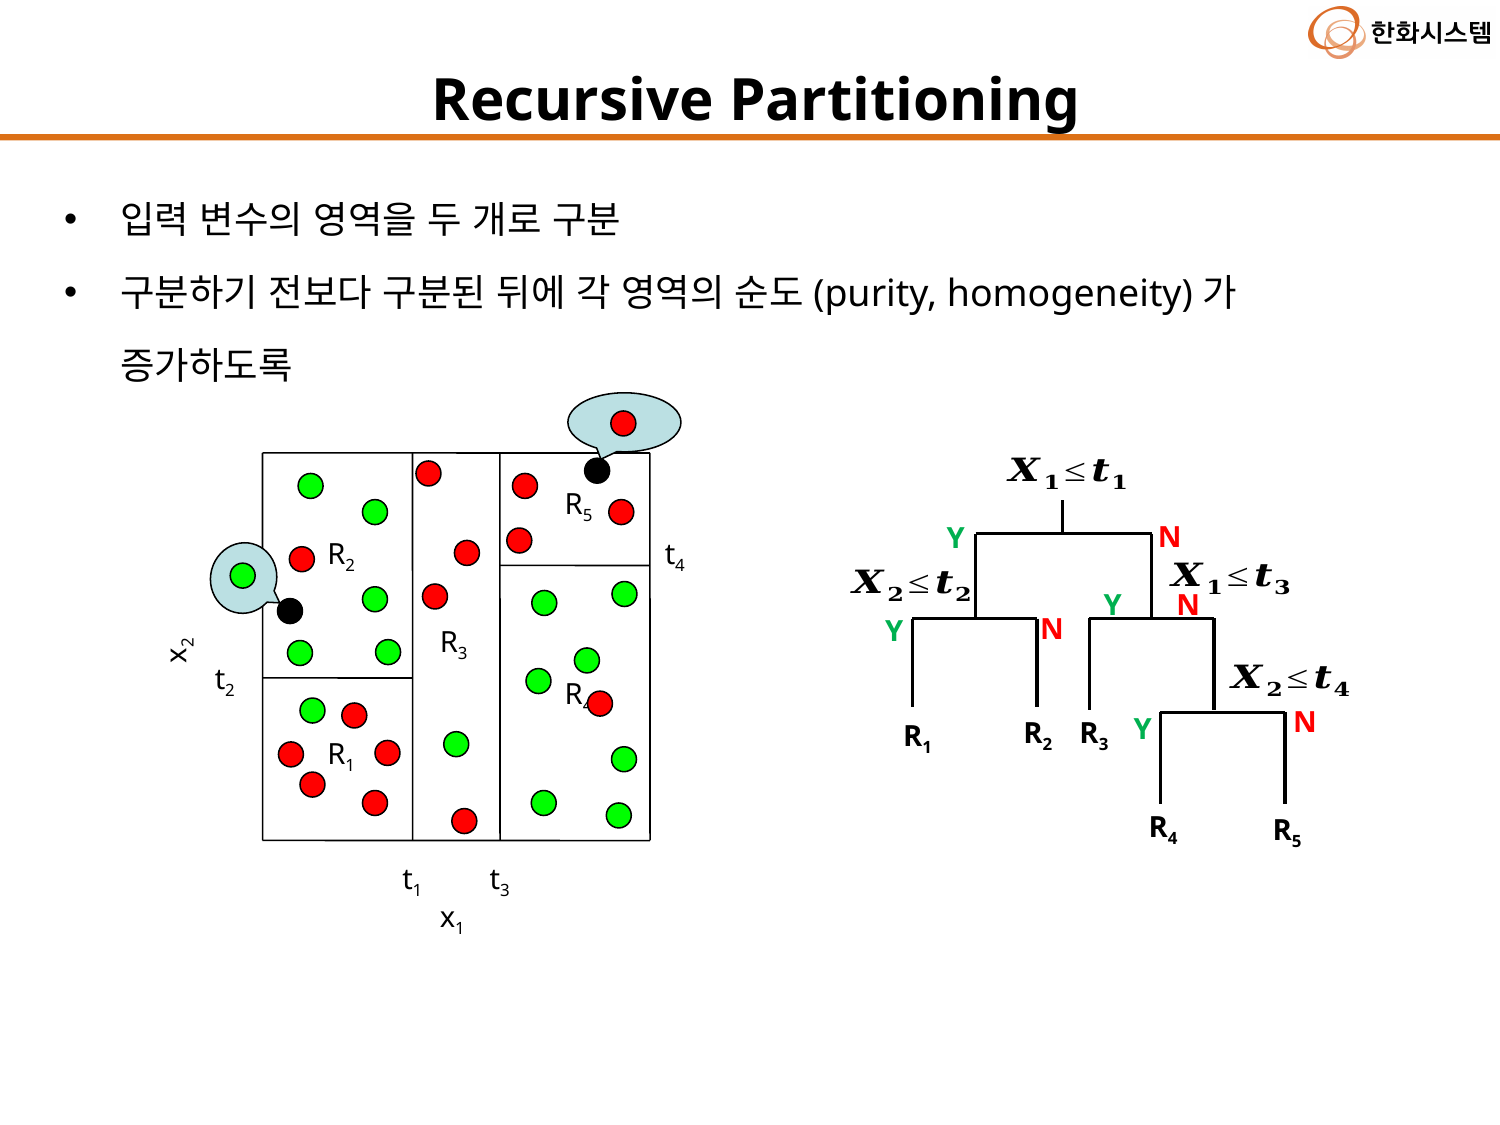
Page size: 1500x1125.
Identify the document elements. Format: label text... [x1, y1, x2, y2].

text_box R2 [312, 528, 450, 583]
text_box [526, 668, 551, 694]
text_box [531, 790, 557, 816]
text_box R3 [424, 615, 563, 670]
text_box x1 [425, 890, 525, 945]
text_box [341, 702, 367, 728]
text_box [451, 808, 477, 834]
text_box [415, 460, 441, 486]
text_box [362, 790, 388, 816]
text_box x2 [149, 540, 205, 679]
text_box [362, 499, 388, 525]
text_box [567, 392, 682, 453]
text_box [278, 741, 304, 767]
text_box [1118, 660, 1352, 804]
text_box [888, 716, 1328, 854]
text_box [584, 460, 610, 484]
text_box [611, 746, 637, 772]
text_box t3 [474, 852, 613, 908]
text_box [443, 731, 469, 757]
text_box t1 [387, 852, 474, 908]
text_box [287, 640, 313, 666]
text_box [506, 528, 532, 553]
text_box [298, 473, 324, 499]
text_box t4 [650, 528, 788, 583]
text_box [531, 590, 557, 616]
text_box R5 [549, 477, 688, 533]
text_box [454, 540, 480, 566]
text_box Recursive Partitioning [64, 54, 1448, 140]
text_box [1084, 557, 1292, 711]
text_box [422, 583, 448, 609]
text_box [289, 546, 315, 572]
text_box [847, 565, 1079, 707]
text_box R1 [312, 727, 450, 783]
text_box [210, 542, 277, 614]
picture [1308, 6, 1496, 59]
text_box t2 [199, 652, 338, 708]
text_box [279, 598, 303, 624]
text_box [375, 740, 400, 766]
text_box [608, 499, 634, 525]
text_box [927, 452, 1199, 563]
text_box R4 [549, 667, 688, 723]
text_box [362, 586, 388, 612]
text_box [611, 581, 637, 607]
text_box [574, 647, 600, 673]
text_box 입력 변수의 영역을 두 개로 구분 구분하기 전보다 구분된 뒤에 각 영역의 순도(purity, homogeneity)가 증가하도록 [49, 160, 1432, 395]
text_box [512, 473, 538, 499]
text_box [300, 772, 325, 798]
text_box [587, 691, 613, 717]
text_box [300, 698, 325, 724]
text_box [606, 802, 632, 828]
text_box [375, 639, 401, 665]
